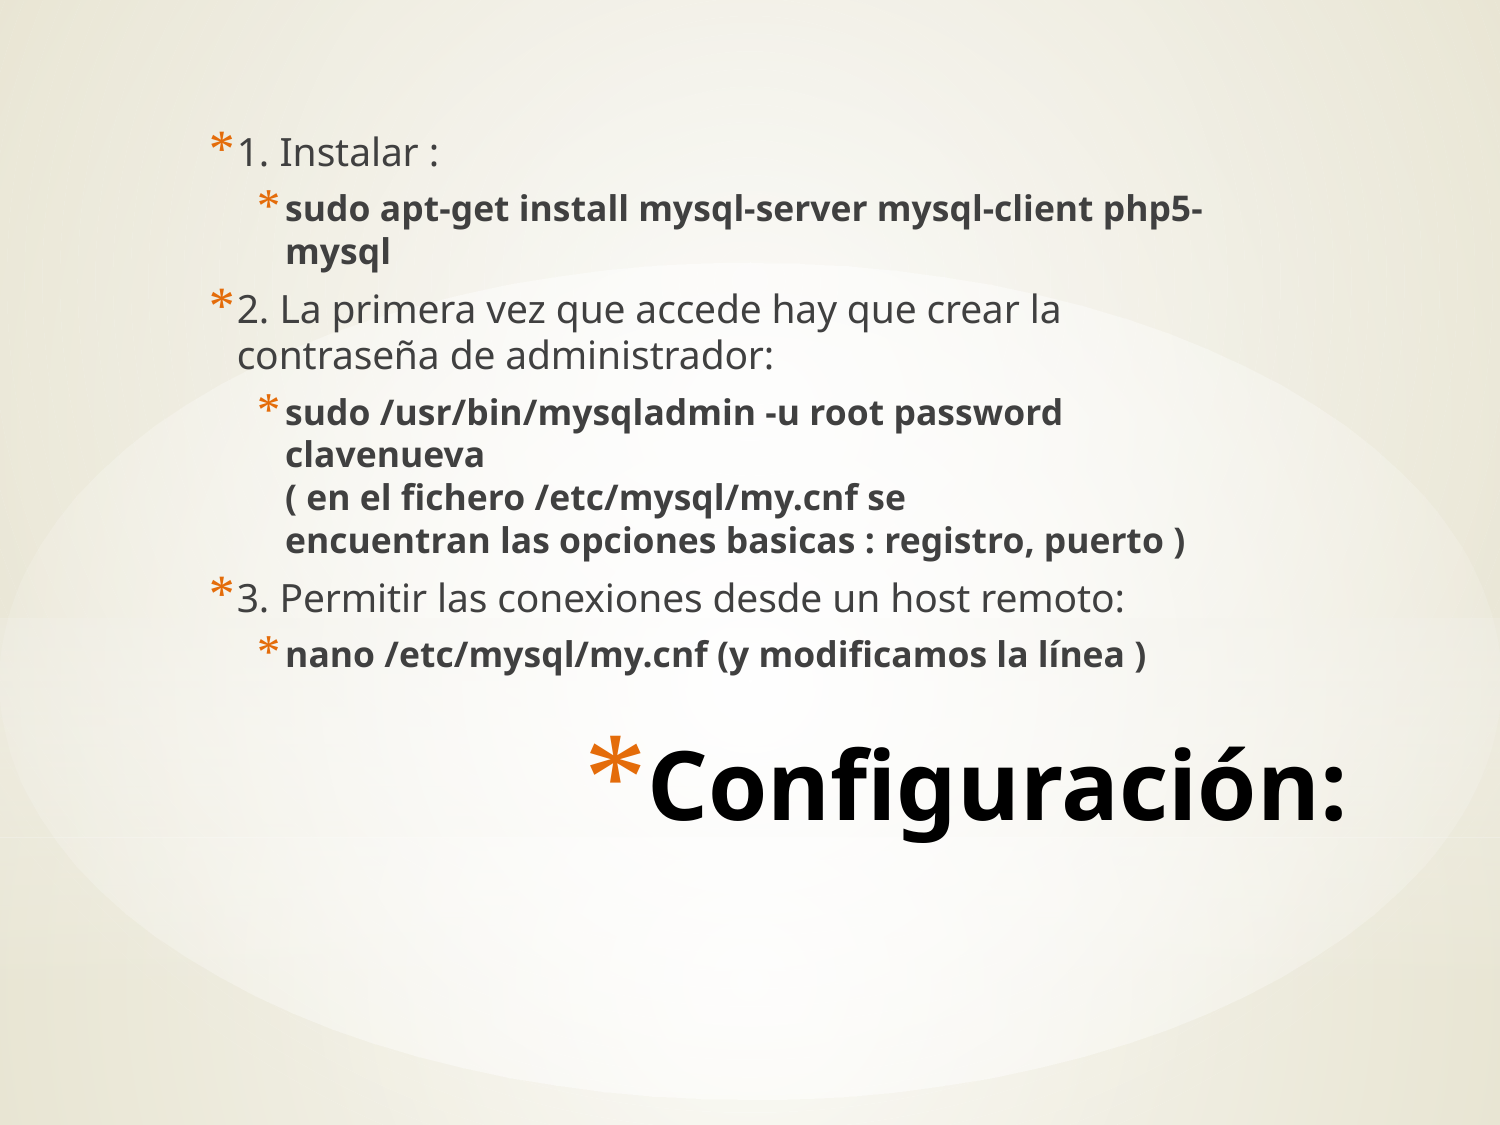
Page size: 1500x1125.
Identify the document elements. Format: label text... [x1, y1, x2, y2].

list 1. Instalar : sudo apt-get install mysql-server mysql-client php5-mysql 2. La primera vez que accede hay que crear la contraseña de administrador: sudo /usr/bin/mysqladmin -u root password clavenueva ( en el fichero /etc/mysql/my.cnf se encuentran las opciones basicas : registro, puerto ) 3. Permitir las conexiones desde un host remoto: nano /etc/mysql/my.cnf (y modificamos la línea ) [187, 120, 1238, 690]
title Configuración: [294, 717, 1363, 905]
